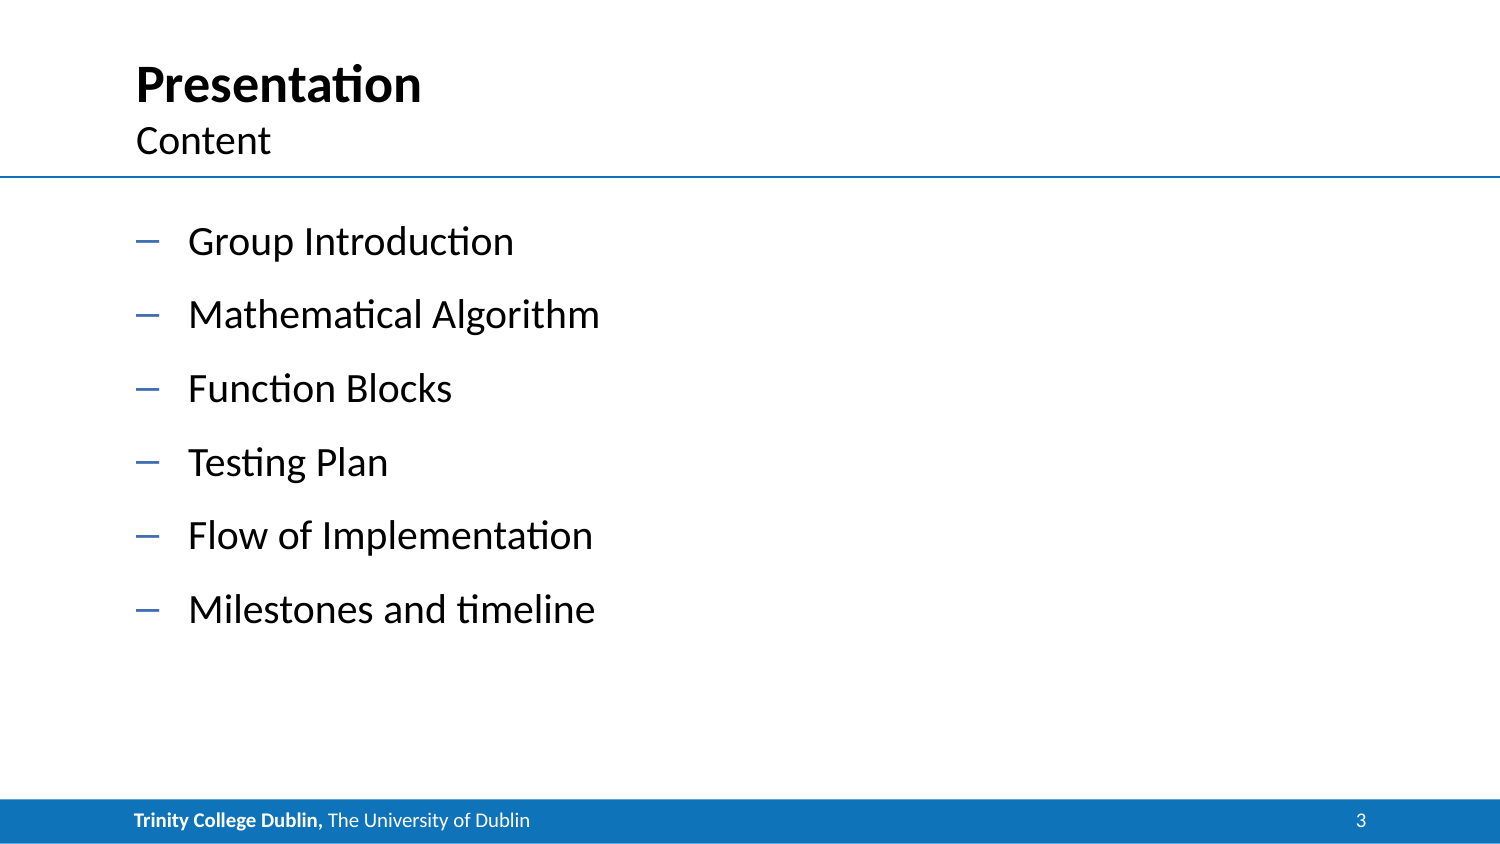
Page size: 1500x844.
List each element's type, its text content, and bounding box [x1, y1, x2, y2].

slide_number 3 [1318, 800, 1367, 833]
list Group Introduction Mathematical Algorithm Function Blocks Testing Plan Flow of Implementation Milestones and timeline [135, 213, 1367, 711]
list Content [135, 112, 1367, 171]
title Presentation [135, 44, 1367, 112]
